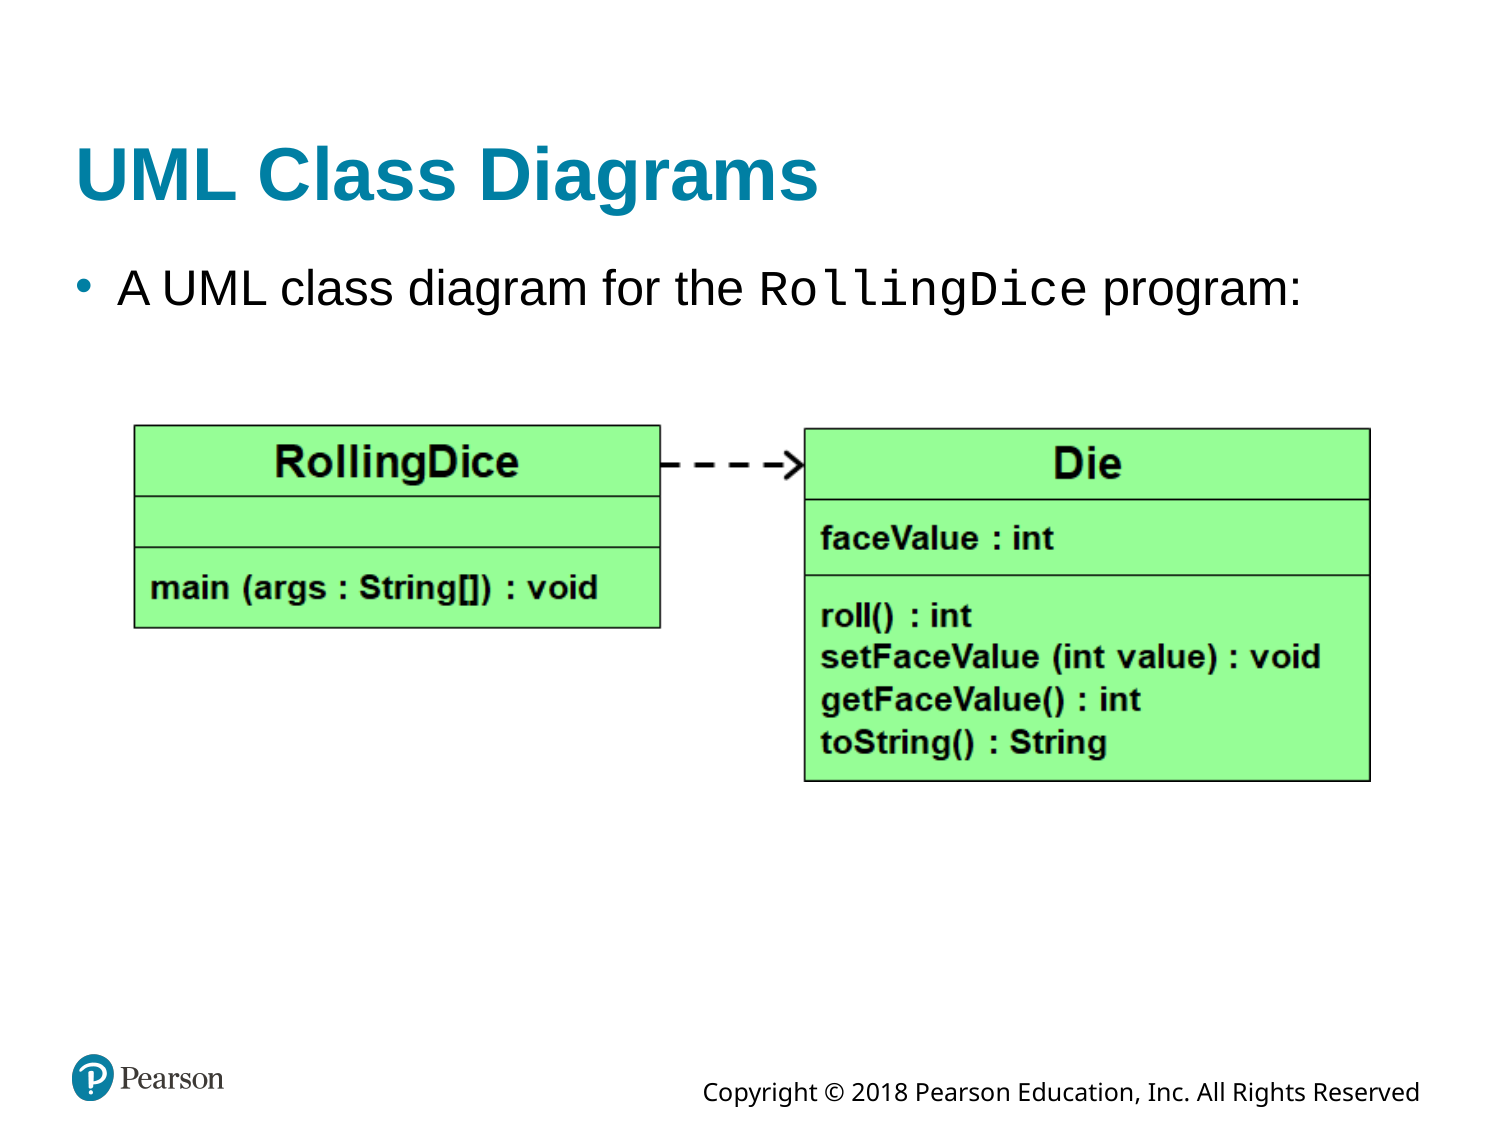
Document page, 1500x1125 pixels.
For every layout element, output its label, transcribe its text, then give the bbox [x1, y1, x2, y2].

title U M L Class Diagrams [75, 35, 1425, 216]
picture [72, 1054, 88, 1070]
picture [80, 1063, 106, 1088]
picture [129, 419, 1371, 782]
picture [72, 1087, 83, 1101]
list A U M L class diagram for the RollingDice program: [75, 255, 1425, 341]
picture [98, 1054, 224, 1101]
